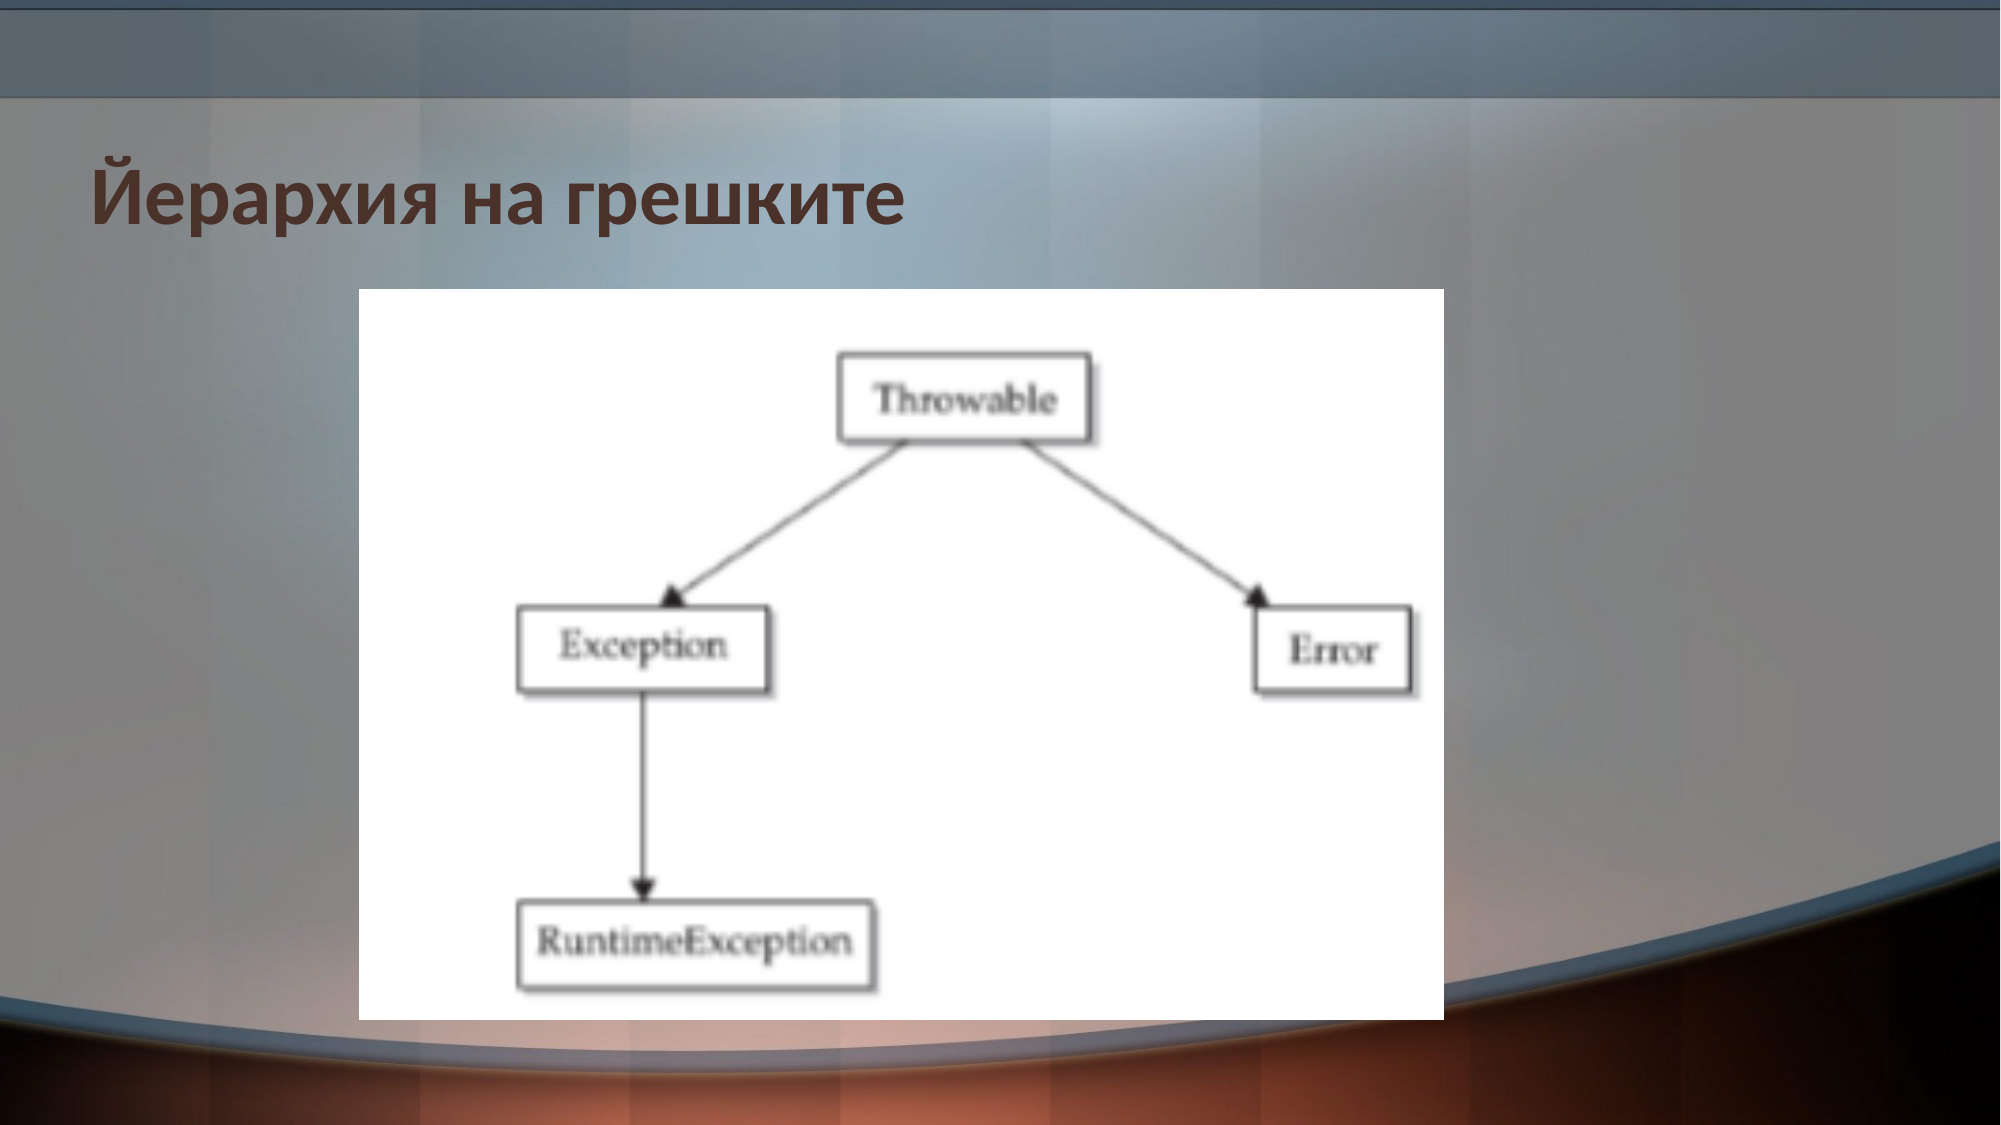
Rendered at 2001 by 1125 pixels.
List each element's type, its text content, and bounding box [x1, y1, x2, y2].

picture [0, 0, 2001, 1125]
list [359, 289, 1444, 1021]
title Йерархия на грешките [75, 104, 1732, 294]
